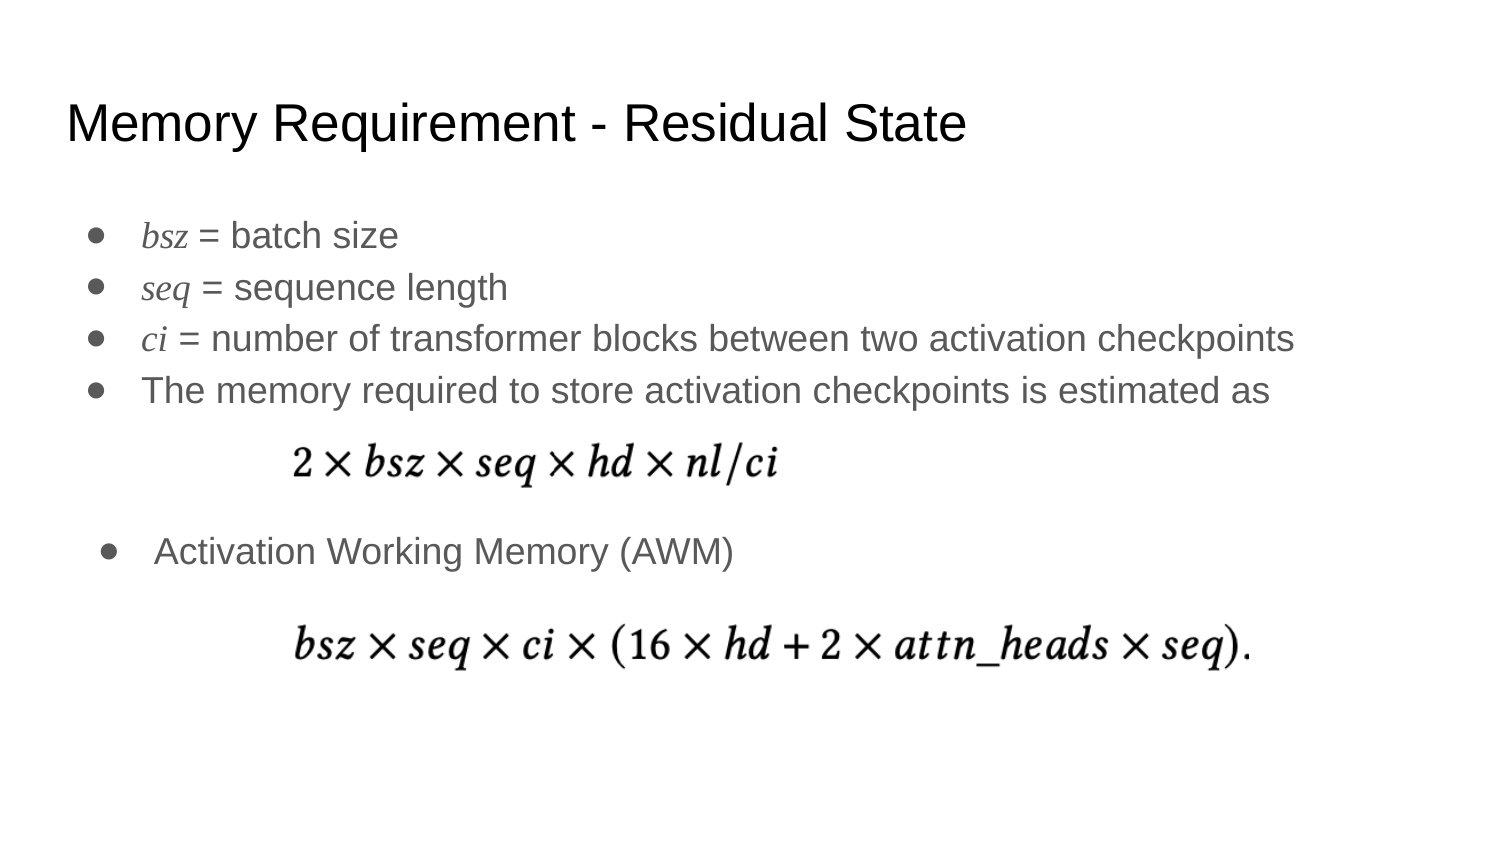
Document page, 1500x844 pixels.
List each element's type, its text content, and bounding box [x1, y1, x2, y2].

picture [276, 599, 1250, 681]
list Activation Working Memory (AWM) [63, 505, 1462, 811]
picture [257, 421, 801, 494]
list bsz = batch size seq = sequence length ci = number of transformer blocks between two activation checkpoints The memory required to store activation checkpoints is estimated as [51, 189, 1449, 494]
title Memory Requirement - Residual State [51, 72, 1449, 167]
